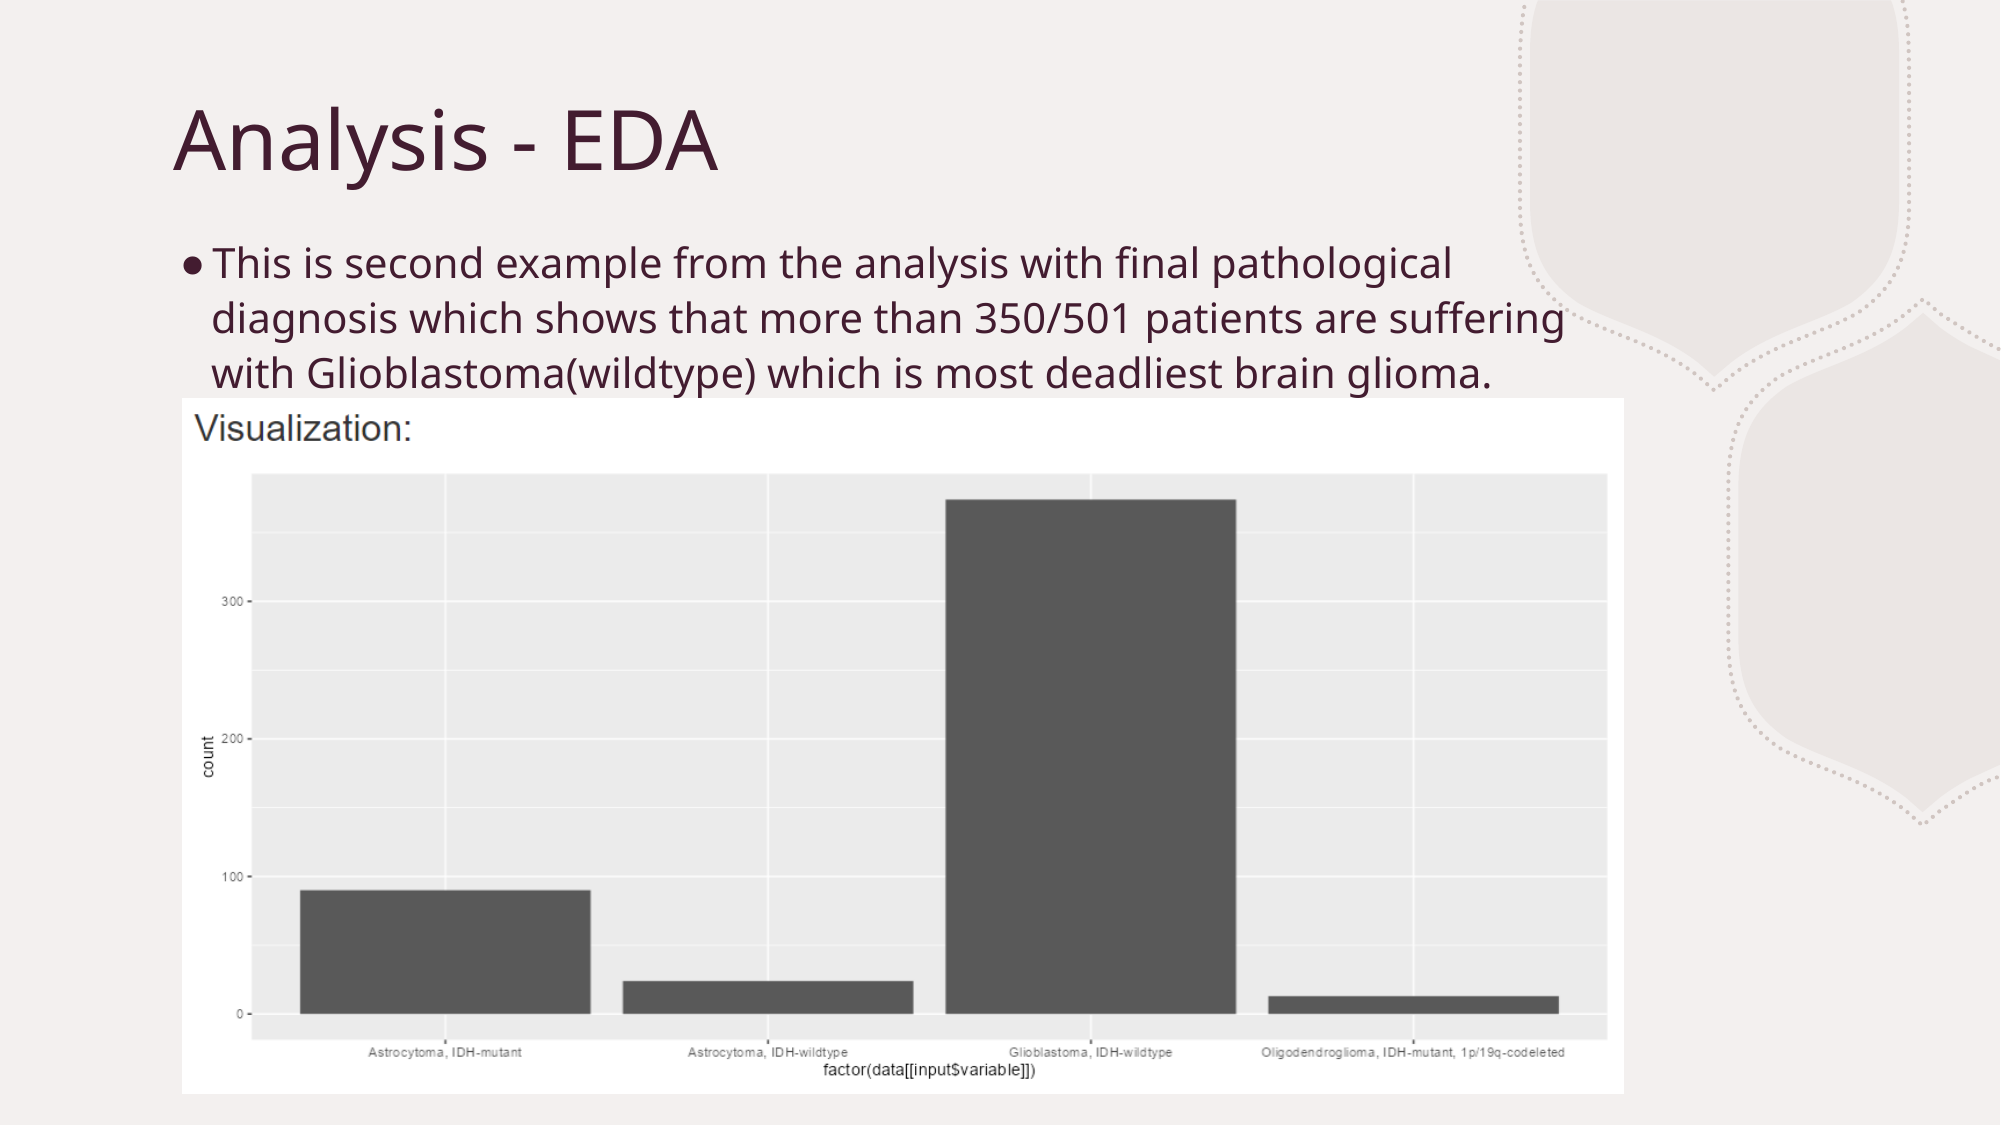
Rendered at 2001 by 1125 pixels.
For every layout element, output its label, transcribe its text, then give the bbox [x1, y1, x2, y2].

list This is second example from the analysis with final pathological diagnosis which shows that more than 350/501 patients are suffering with Glioblastoma(wildtype) which is most deadliest brain glioma. [158, 224, 1648, 823]
title Analysis - EDA [158, 49, 1648, 224]
picture [182, 398, 1624, 1094]
